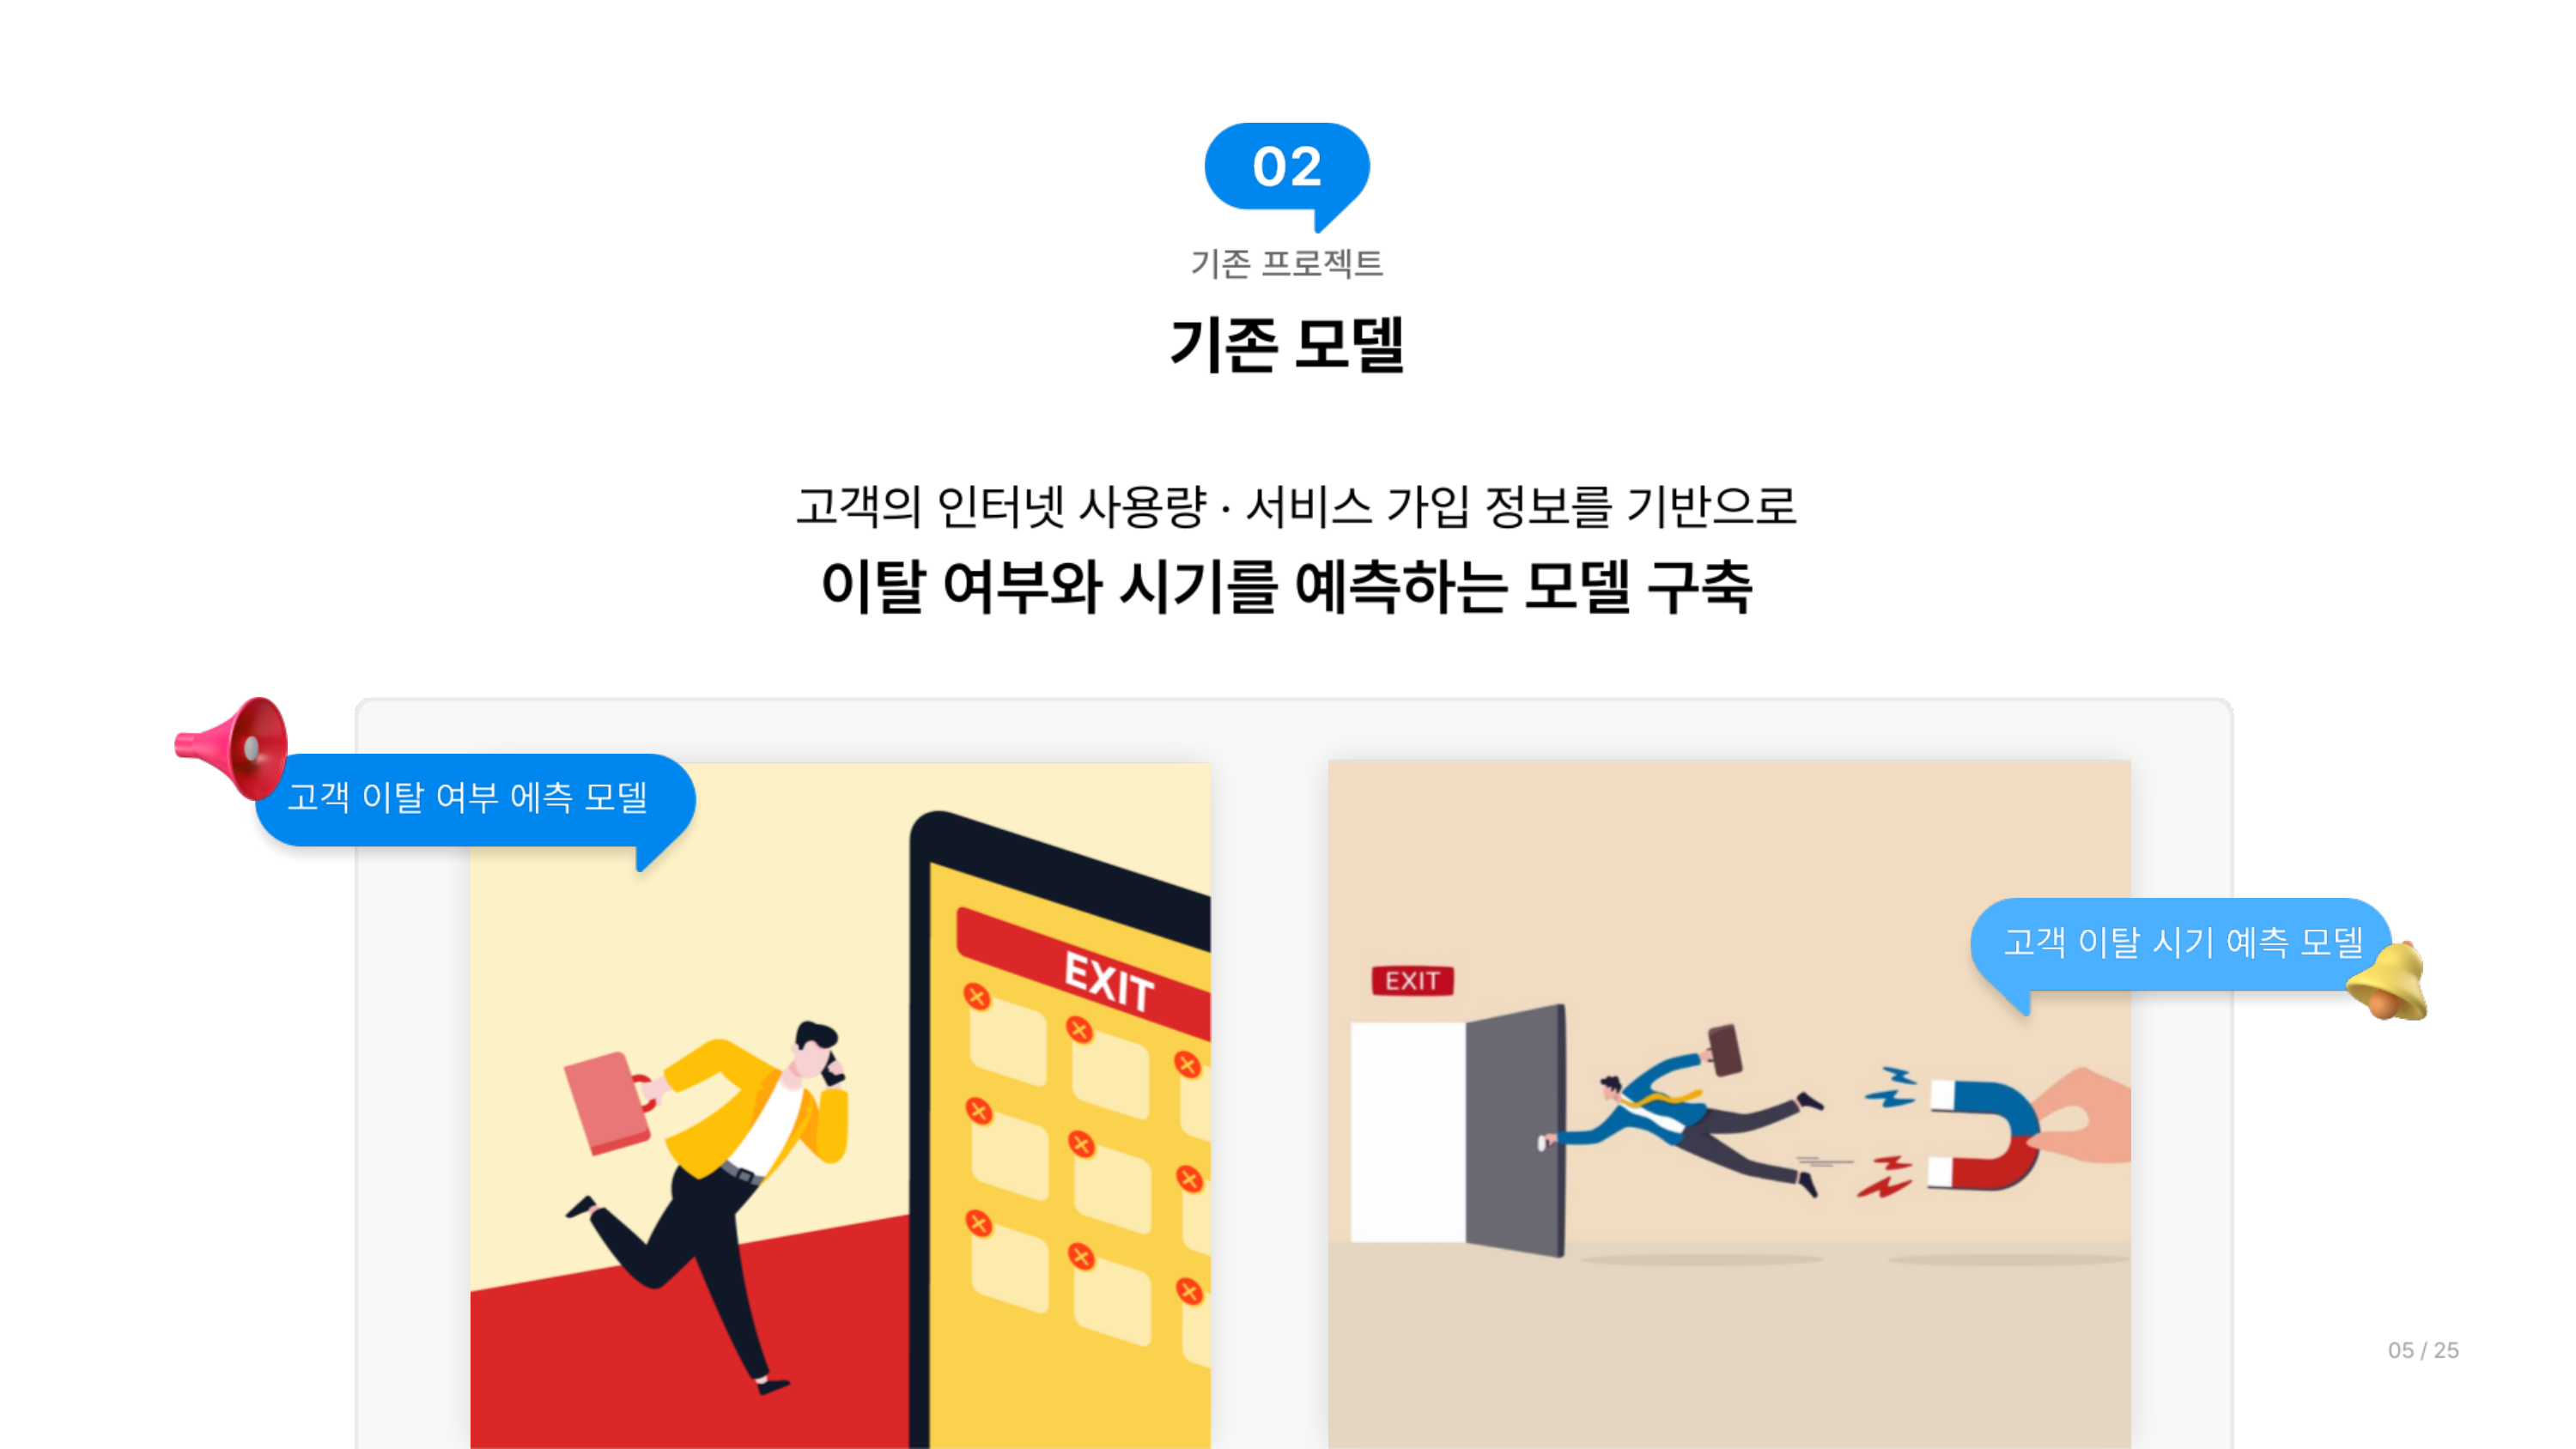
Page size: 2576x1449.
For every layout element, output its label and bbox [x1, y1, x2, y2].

text_box [354, 697, 2234, 1449]
text_box [1970, 898, 2392, 1017]
text_box [1205, 123, 1371, 233]
picture [1992, 912, 2381, 977]
text_box [254, 753, 696, 872]
text_box [1328, 759, 2132, 1449]
picture [1222, 122, 1350, 214]
text_box [2330, 919, 2452, 1040]
text_box [174, 697, 288, 801]
picture [34, 415, 2576, 1449]
picture [1007, 236, 1435, 404]
text_box [471, 759, 1212, 1449]
